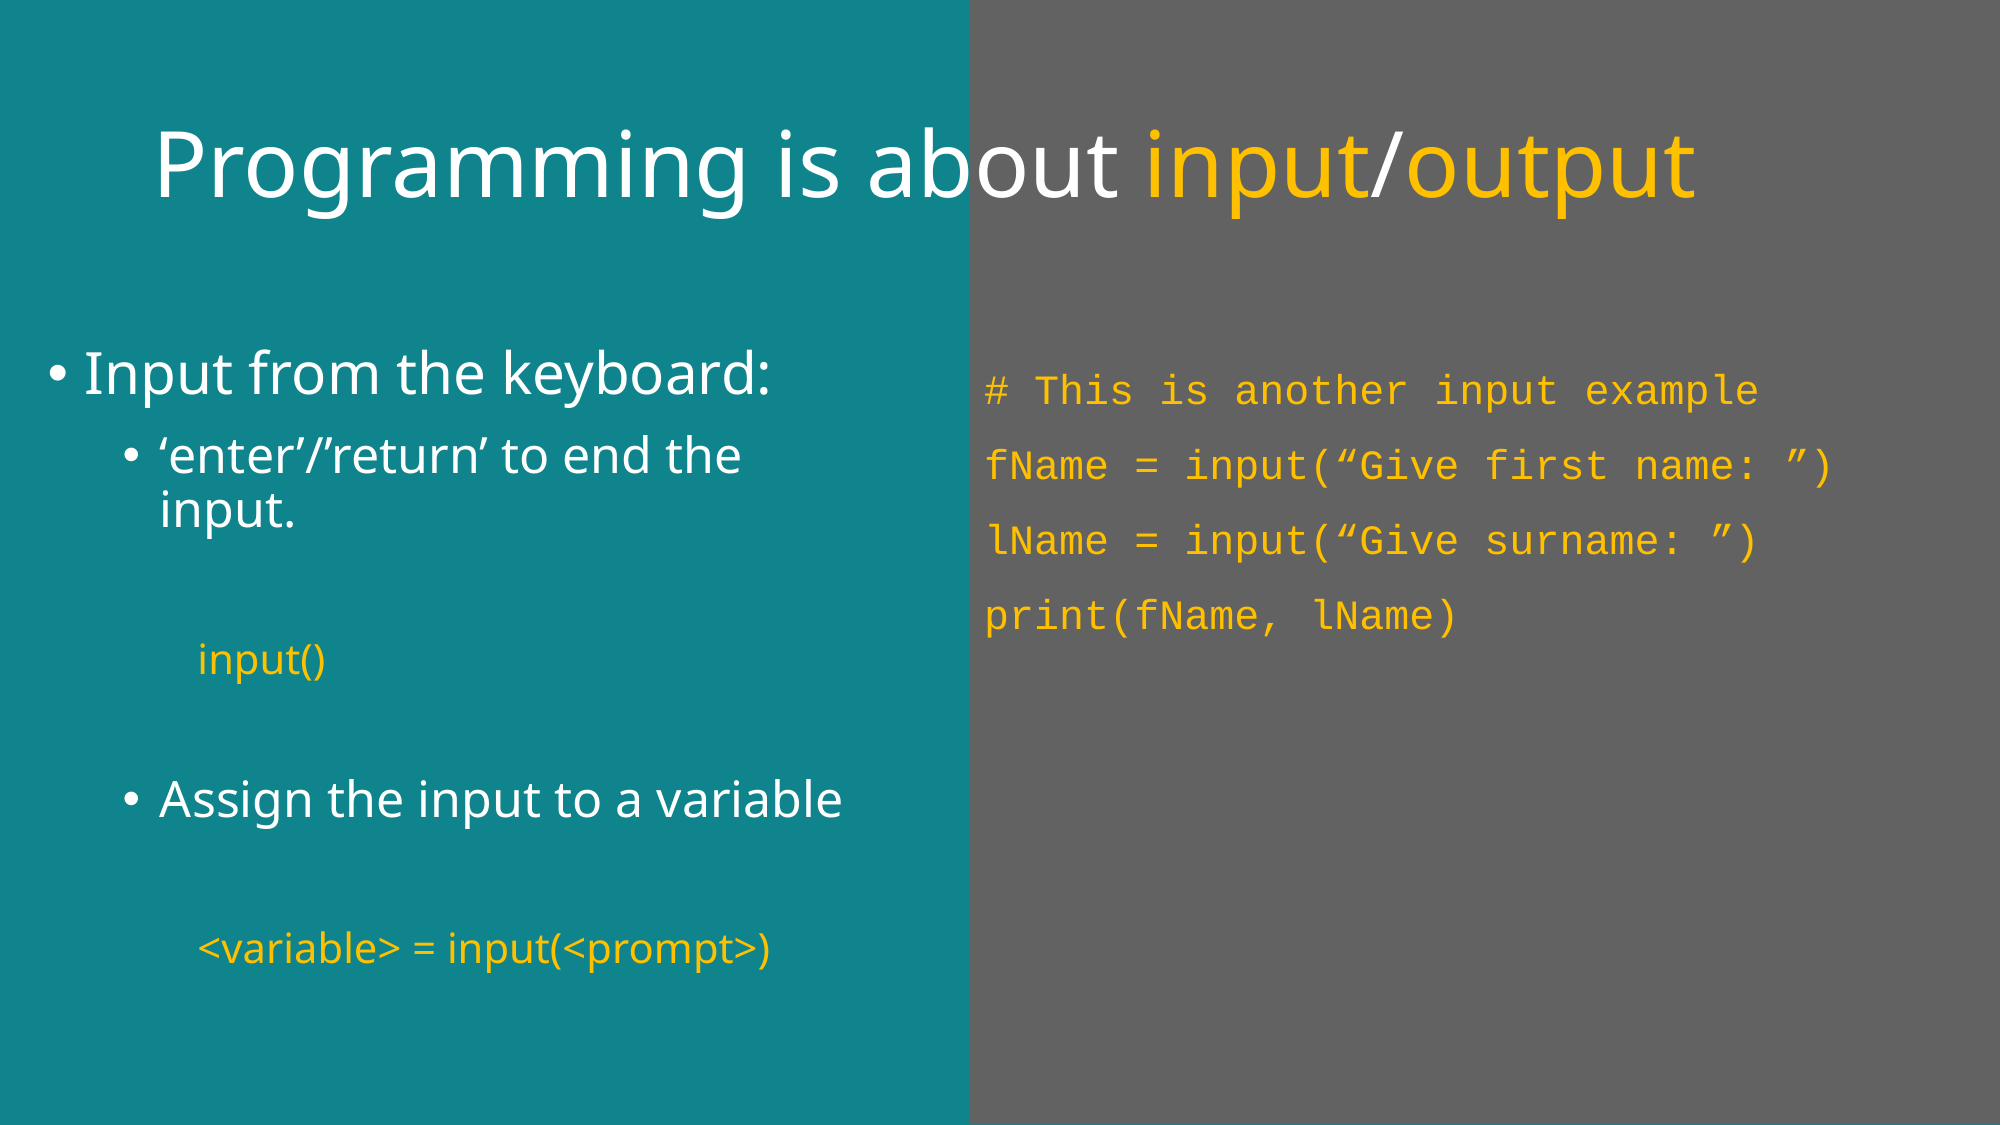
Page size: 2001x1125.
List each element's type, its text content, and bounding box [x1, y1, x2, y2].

text_box Input from the keyboard: ‘enter’/’return’ to end the input. input() Assign the input to a variable <variable> = input(<prompt>) [32, 337, 895, 1051]
text_box [968, 0, 2000, 1125]
text_box Programming is about input/output [137, 59, 1862, 277]
text_box # This is another input example fName = input(“Give first name: ”) lName = input(“Give surname: ”) print(fName, lName) [969, 355, 2000, 646]
